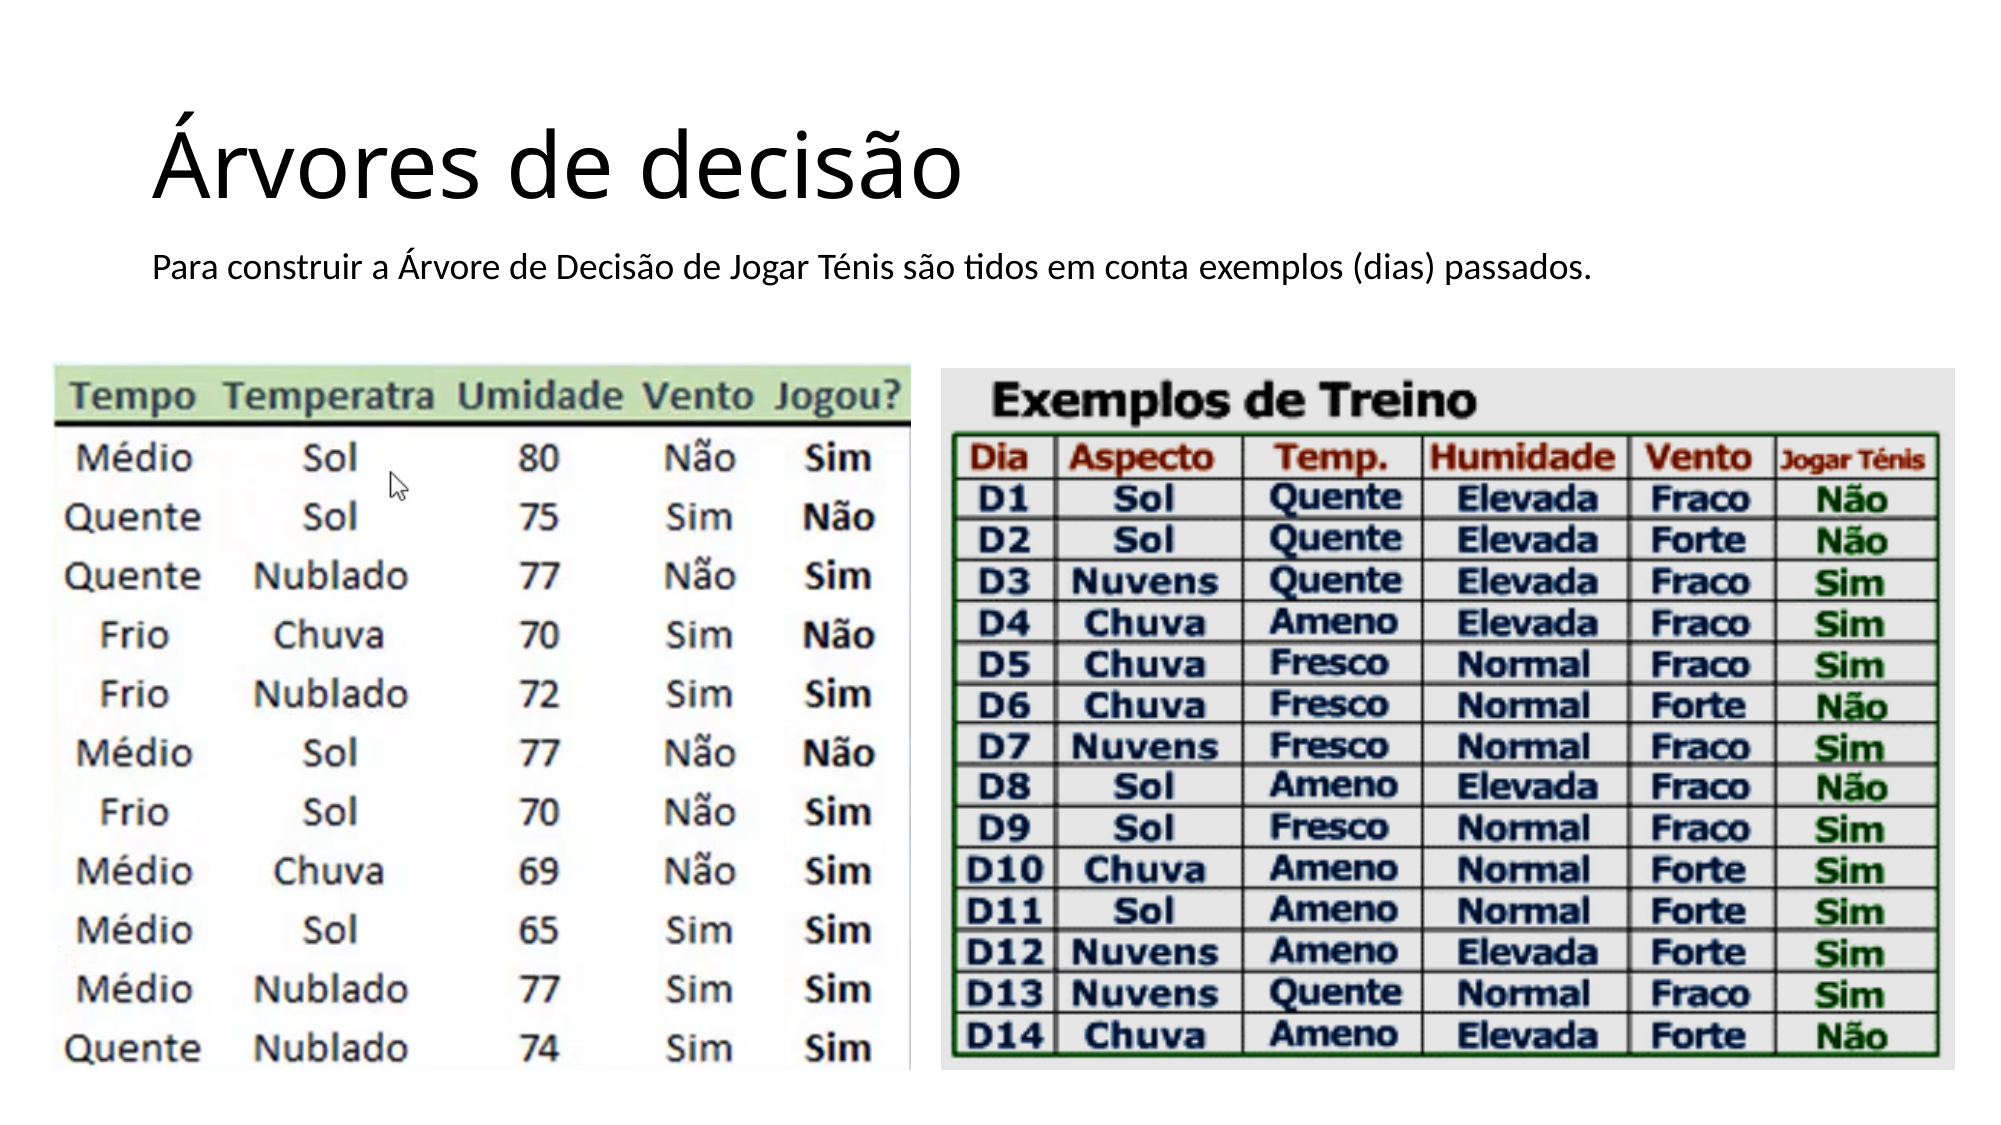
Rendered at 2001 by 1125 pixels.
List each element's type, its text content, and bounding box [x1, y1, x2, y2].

picture [52, 361, 911, 1070]
text_box [118, 344, 1826, 1059]
title Árvores de decisão [137, 59, 1863, 278]
picture [941, 368, 1955, 1070]
text_box Para construir a Árvore de Decisão de Jogar Ténis são tidos em conta exemplos (dias) passados. [137, 234, 1806, 295]
